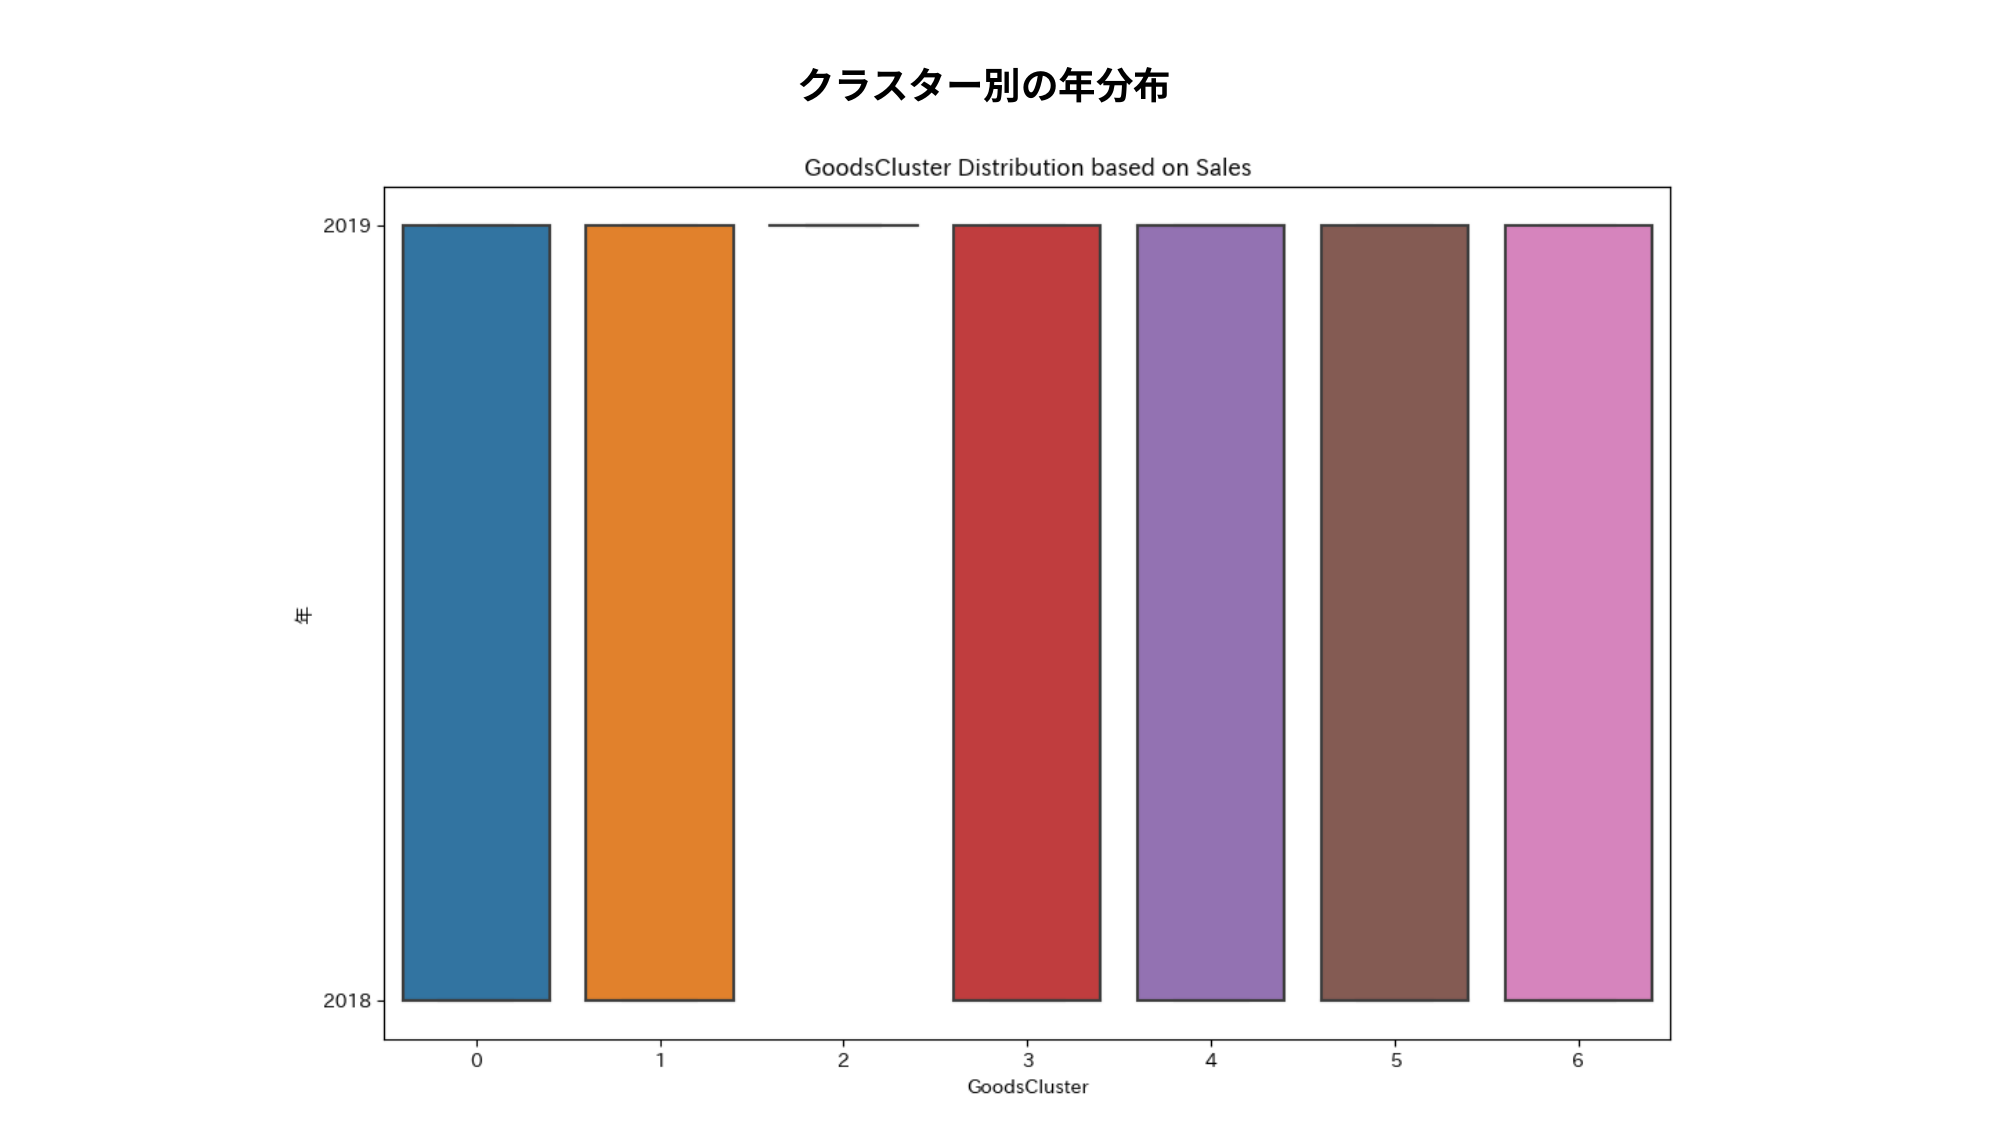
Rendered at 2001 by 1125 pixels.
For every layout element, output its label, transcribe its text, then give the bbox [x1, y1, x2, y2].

picture [283, 144, 1684, 1110]
text_box クラスター別の年分布 [613, 55, 1355, 115]
